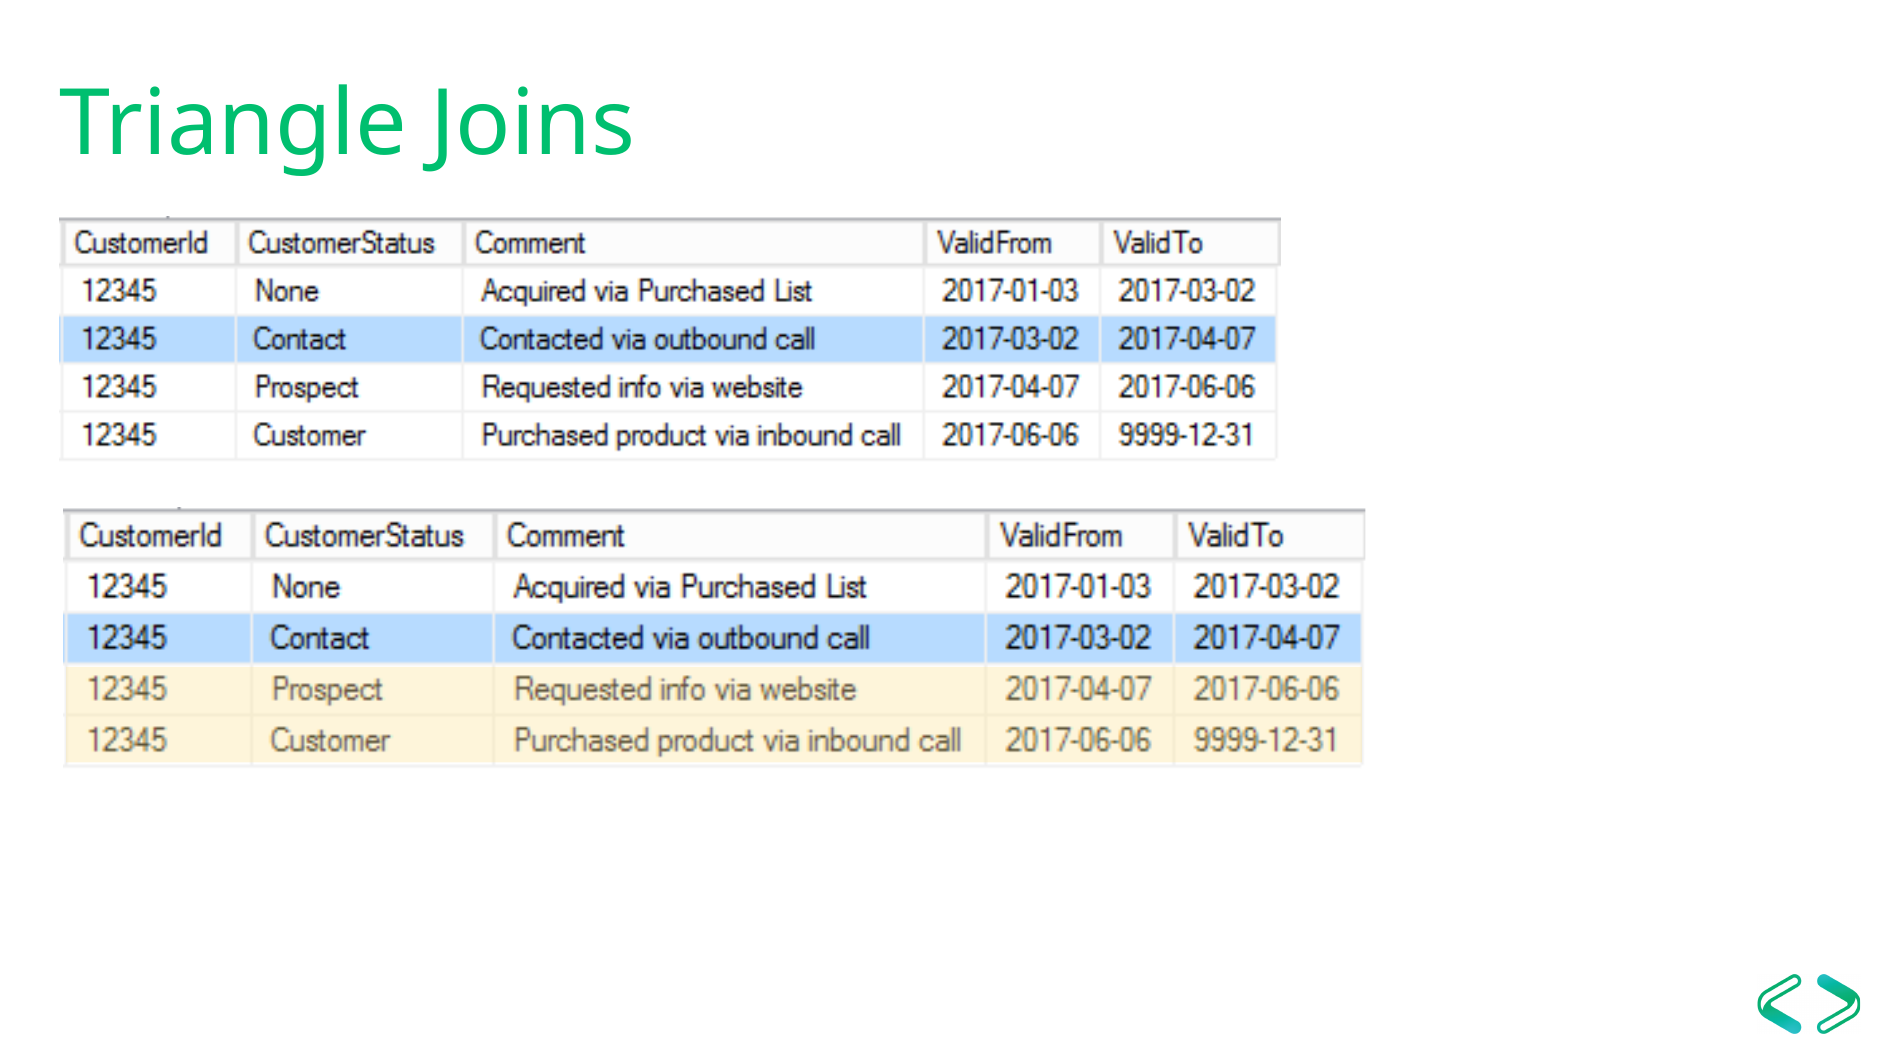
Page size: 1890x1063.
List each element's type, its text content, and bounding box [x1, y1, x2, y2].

picture [58, 503, 1366, 771]
title Triangle Joins [59, 59, 1831, 178]
picture [58, 216, 1281, 465]
